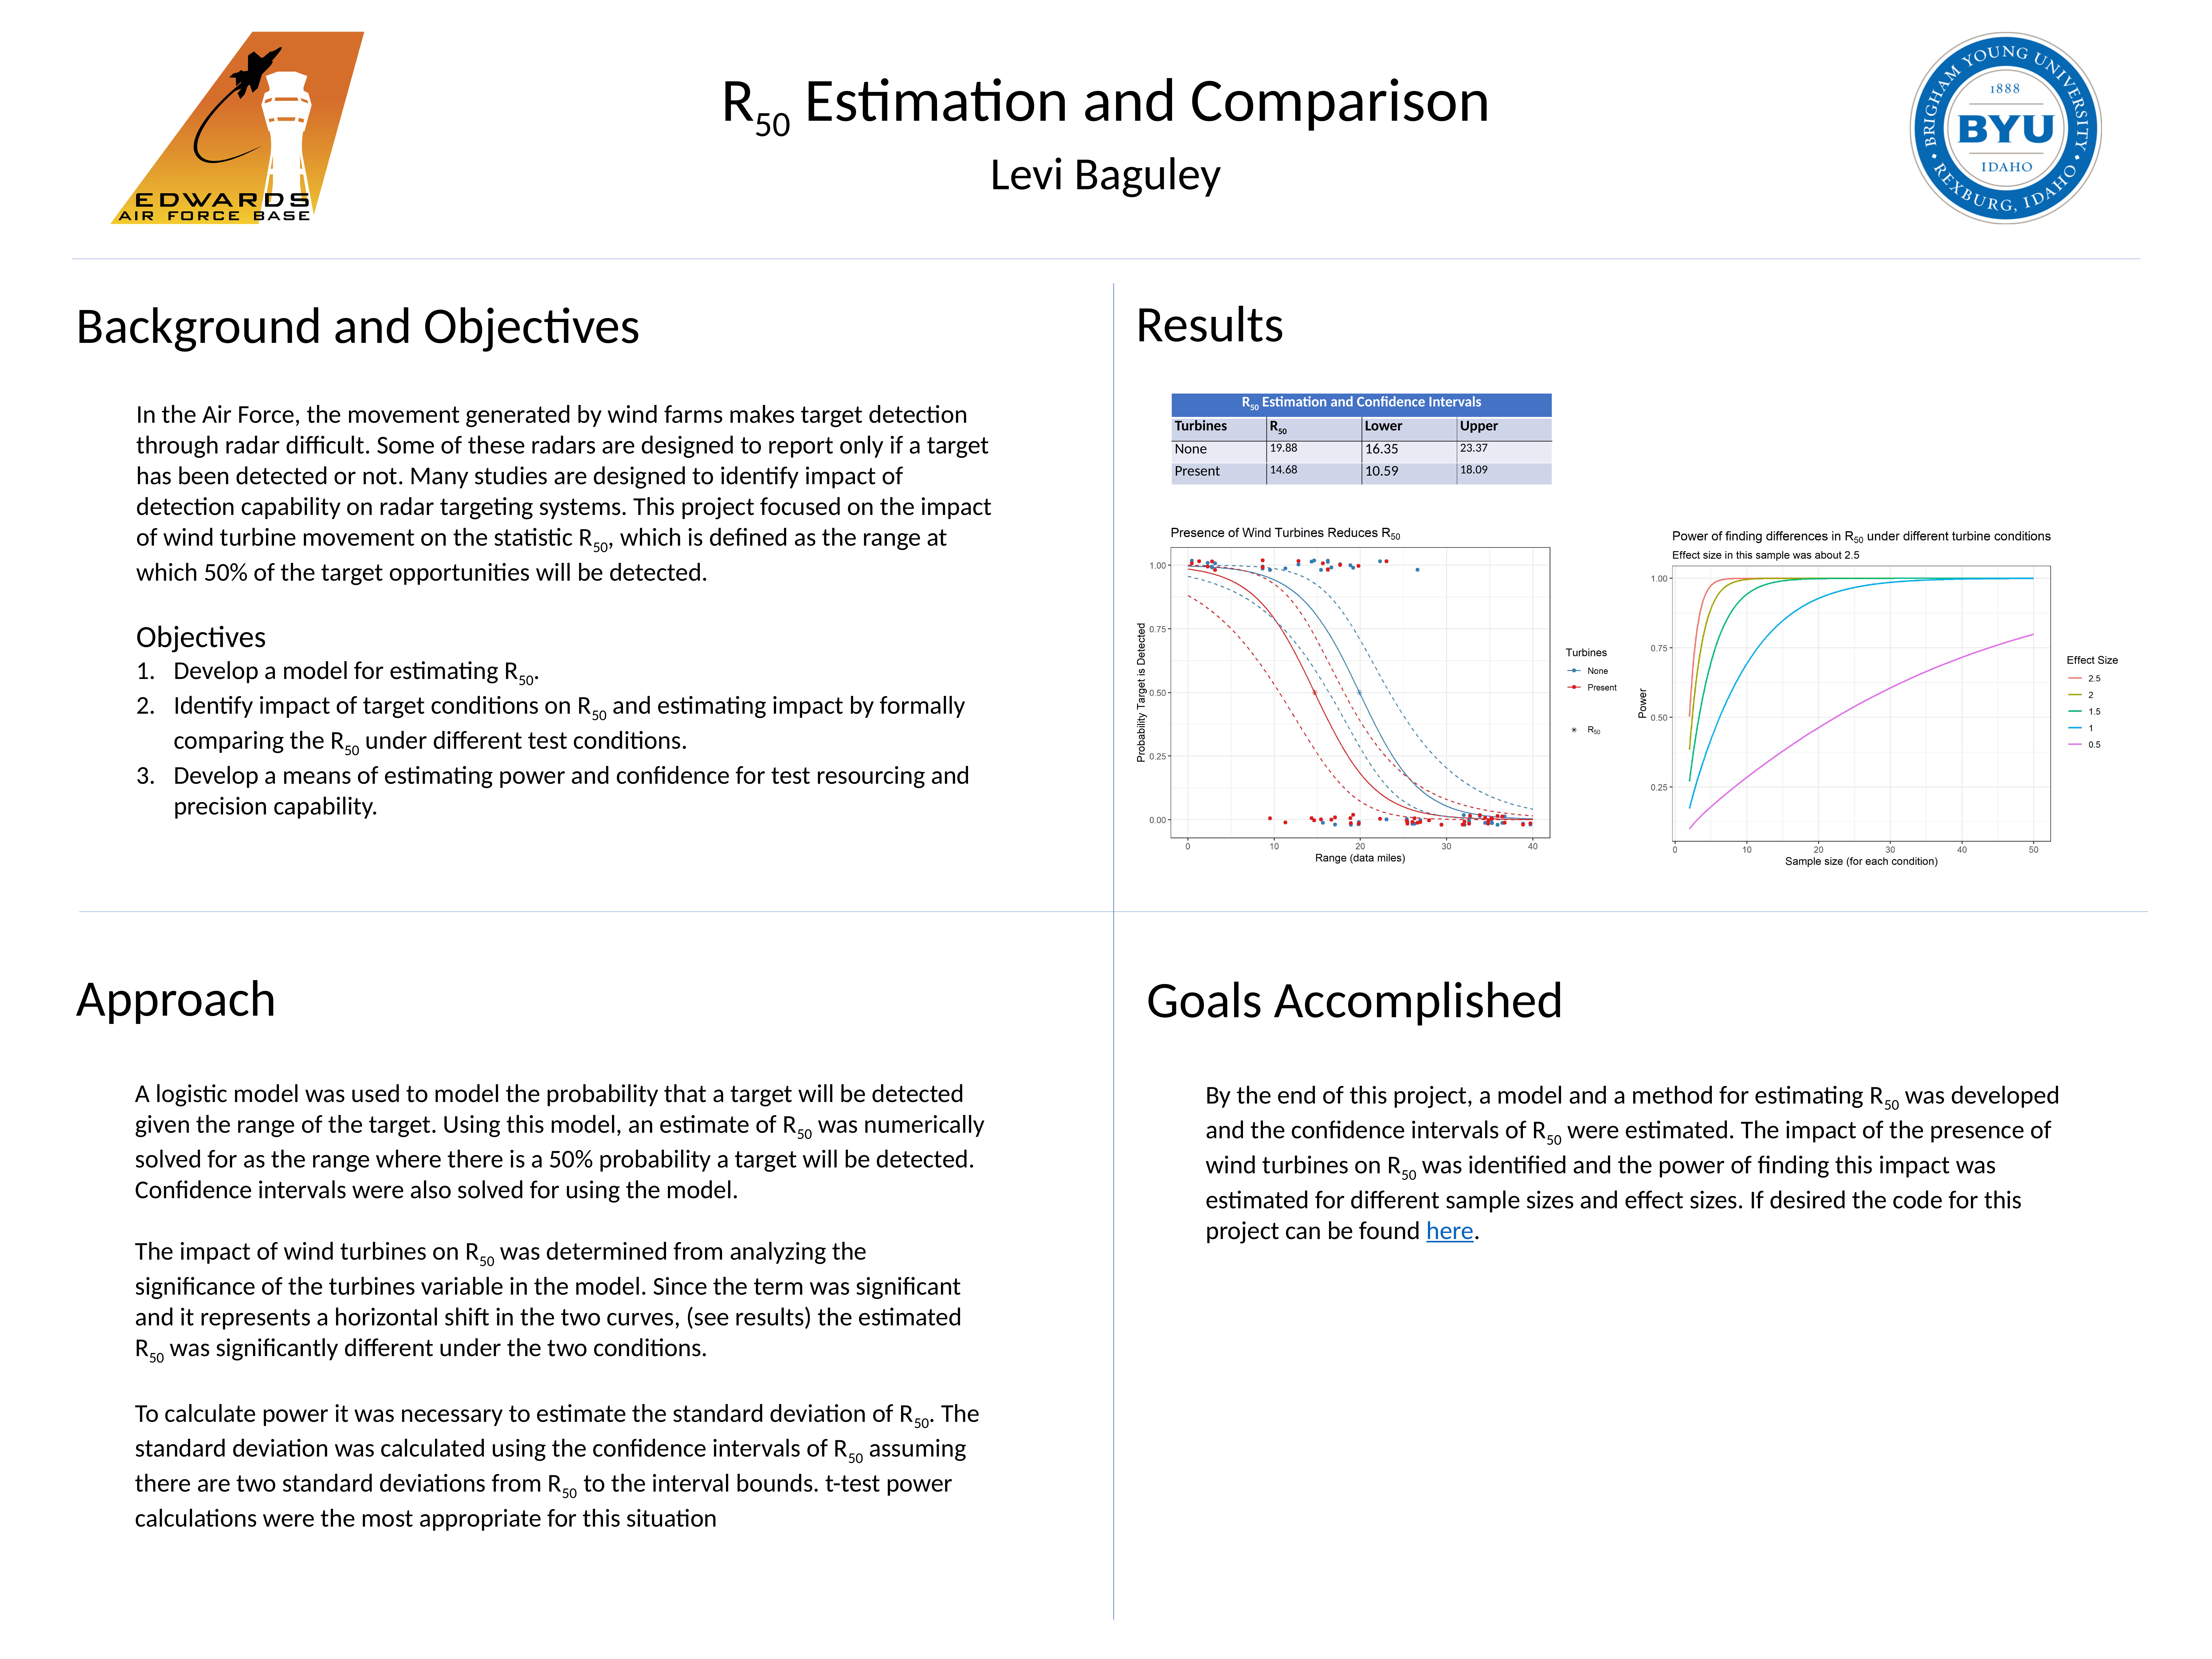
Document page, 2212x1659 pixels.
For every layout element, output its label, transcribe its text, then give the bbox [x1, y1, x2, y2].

table_cell Upper [1457, 419, 1552, 441]
table_cell 19.88 [1267, 441, 1362, 463]
table_cell 14.68 [1267, 463, 1362, 484]
table_cell 16.35 [1362, 441, 1457, 463]
table_cell 10.59 [1362, 463, 1457, 484]
table_cell Present [1172, 463, 1266, 484]
text_box By the end of this project, a model and a method for estimating R50 was developed and the confidence intervals of R50 were estimated. The impact of the presence of wind turbines on R50 was identified and the power of finding this impact was estimated for different sample sizes and effect sizes. If desired the code for this project can be found here. [1201, 1076, 2068, 1247]
picture [1633, 526, 2129, 872]
text_box Background and Objectives [72, 289, 679, 356]
text_box In the Air Force, the movement generated by wind farms makes target detection through radar difficult. Some of these radars are designed to report only if a target has been detected or not. Many studies are designed to identify impact of detection capability on radar targeting systems. This project focused on the impact of wind turbine movement on the statistic R50, which is defined as the range at which 50% of the target opportunities will be detected. Objectives Develop a model for estimating R50. Identify impact of target conditions on R50 and estimating impact by formally comparing the R50 under different test conditions. Develop a means of estimating power and confidence for test resourcing and precision capability. [131, 395, 998, 822]
table_cell None [1172, 441, 1266, 463]
text_box R50 Estimation and Comparison Levi Baguley [417, 57, 1795, 201]
picture [1131, 522, 1627, 869]
text_box Approach [71, 962, 642, 1028]
table_cell R50 [1267, 419, 1362, 441]
text_box A logistic model was used to model the probability that a target will be detected given the range of the target. Using this model, an estimate of R50 was numerically solved for as the range where there is a 50% probability a target will be detected. Confidence intervals were also solved for using the model. The impact of wind turbines on R50 was determined from analyzing the significance of the turbines variable in the model. Since the term was significant and it represents a horizontal shift in the two curves, (see results) the estimated R50 was significantly different under the two conditions. To calculate power it was necessary to estimate the standard deviation of R50. The standard deviation was calculated using the confidence intervals of R50 assuming there are two standard deviations from R50 to the interval bounds. t-test power calculations were the most appropriate for this situation [130, 1074, 998, 1534]
picture [110, 32, 364, 224]
picture [1910, 32, 2102, 224]
text_box Goals Accomplished [1142, 964, 1713, 1030]
table_cell Lower [1362, 419, 1457, 441]
text_box Results [1131, 288, 1739, 354]
table_cell 23.37 [1457, 441, 1552, 463]
table_cell Turbines [1172, 419, 1266, 441]
table_header R50 Estimation and Confidence Intervals [1172, 394, 1552, 417]
table_cell 18.09 [1457, 463, 1552, 484]
